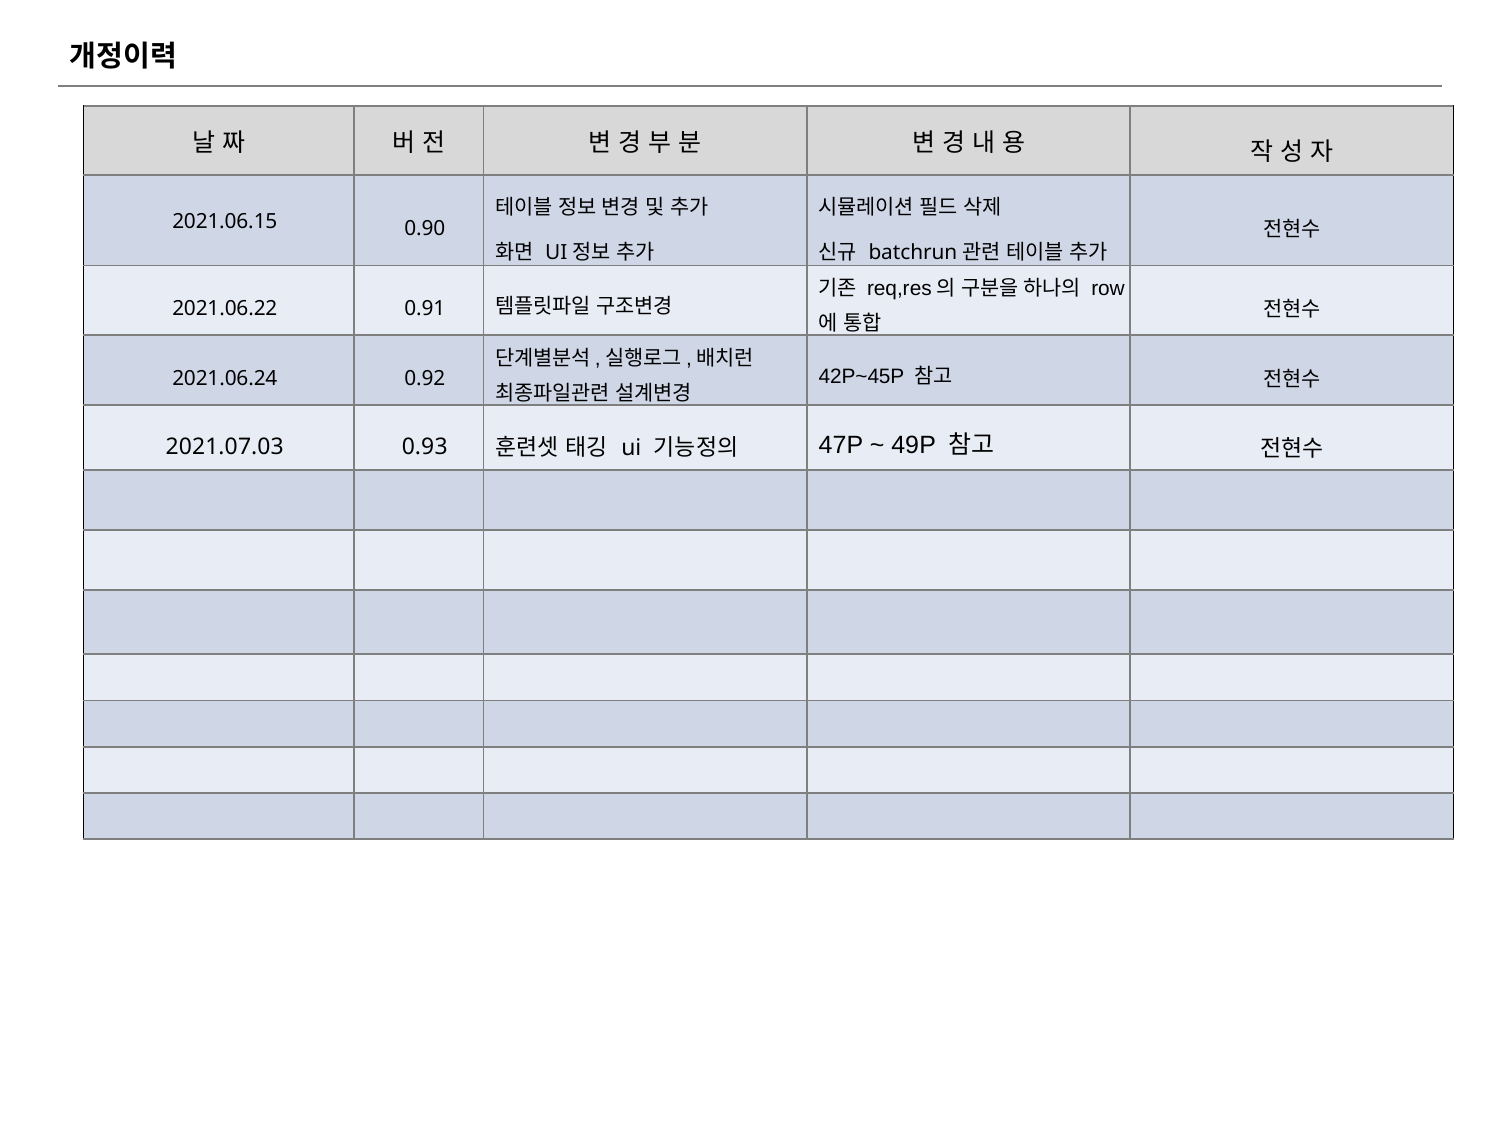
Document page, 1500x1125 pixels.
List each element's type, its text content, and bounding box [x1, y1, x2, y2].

table_header 버 전 [355, 107, 483, 174]
table_cell 2021.07.03 [84, 406, 353, 469]
table_cell [484, 655, 806, 700]
table_cell [808, 701, 1129, 746]
table_cell 시뮬레이션 필드 삭제 신규 batchrun관련 테이블 추가 [808, 176, 1129, 265]
table_cell [808, 591, 1129, 653]
table_cell [355, 531, 483, 589]
table_header 변 경 내 용 [808, 107, 1129, 174]
table_cell [84, 531, 353, 589]
table_cell [484, 471, 806, 529]
table_cell [484, 701, 806, 746]
table_header 작 성 자 [1131, 107, 1453, 174]
table_cell [1131, 748, 1453, 792]
table_cell [484, 591, 806, 653]
table_cell 전현수 [1131, 406, 1453, 469]
table_cell 2021.06.22 [84, 266, 353, 334]
table_cell 0.93 [355, 406, 483, 469]
table_cell [355, 794, 483, 838]
table_cell [355, 748, 483, 792]
table_cell 0.90 [355, 176, 483, 265]
table_cell [1131, 701, 1453, 746]
table_cell [1131, 471, 1453, 529]
table_cell 47P ~ 49P 참고 [808, 406, 1129, 469]
table_cell [808, 471, 1129, 529]
table_cell [484, 748, 806, 792]
table_cell [808, 655, 1129, 700]
table_cell 템플릿파일 구조변경 [484, 266, 806, 334]
table_cell 42P~45P 참고 [808, 336, 1129, 404]
table_cell 2021.06.24 [84, 336, 353, 404]
table_cell 단계별분석,실행로그,배치런 최종파일관련 설계변경 [484, 336, 806, 404]
table_cell [355, 591, 483, 653]
table_cell [355, 655, 483, 700]
table_cell [355, 701, 483, 746]
table_cell [84, 794, 353, 838]
text_box 개정이력 [54, 29, 1023, 84]
table_cell 전현수 [1131, 336, 1453, 404]
table_cell [484, 794, 806, 838]
table_header 날 짜 [84, 107, 353, 174]
table_cell [1131, 655, 1453, 700]
table_cell [84, 471, 353, 529]
table_cell 0.92 [355, 336, 483, 404]
table_header 변 경 부 분 [484, 107, 806, 174]
table_cell 0.91 [355, 266, 483, 334]
table_cell 테이블 정보 변경 및 추가 화면 UI정보 추가 [484, 176, 806, 265]
table_cell [808, 748, 1129, 792]
table_cell [484, 531, 806, 589]
table_cell 전현수 [1131, 266, 1453, 334]
table_cell [1131, 531, 1453, 589]
table_cell 2021.06.15 [84, 176, 353, 265]
table_cell 기존 req,res의 구분을 하나의 row에 통합 [808, 266, 1129, 334]
table_cell 훈련셋 태깅 ui 기능정의 [484, 406, 806, 469]
table_cell [84, 701, 353, 746]
table_cell [355, 471, 483, 529]
table_cell [808, 794, 1129, 838]
table_cell 전현수 [1131, 176, 1453, 265]
table_cell [84, 591, 353, 653]
table_cell [84, 748, 353, 792]
table_cell [1131, 591, 1453, 653]
table_cell [84, 655, 353, 700]
table_cell [808, 531, 1129, 589]
table_cell [1131, 794, 1453, 838]
